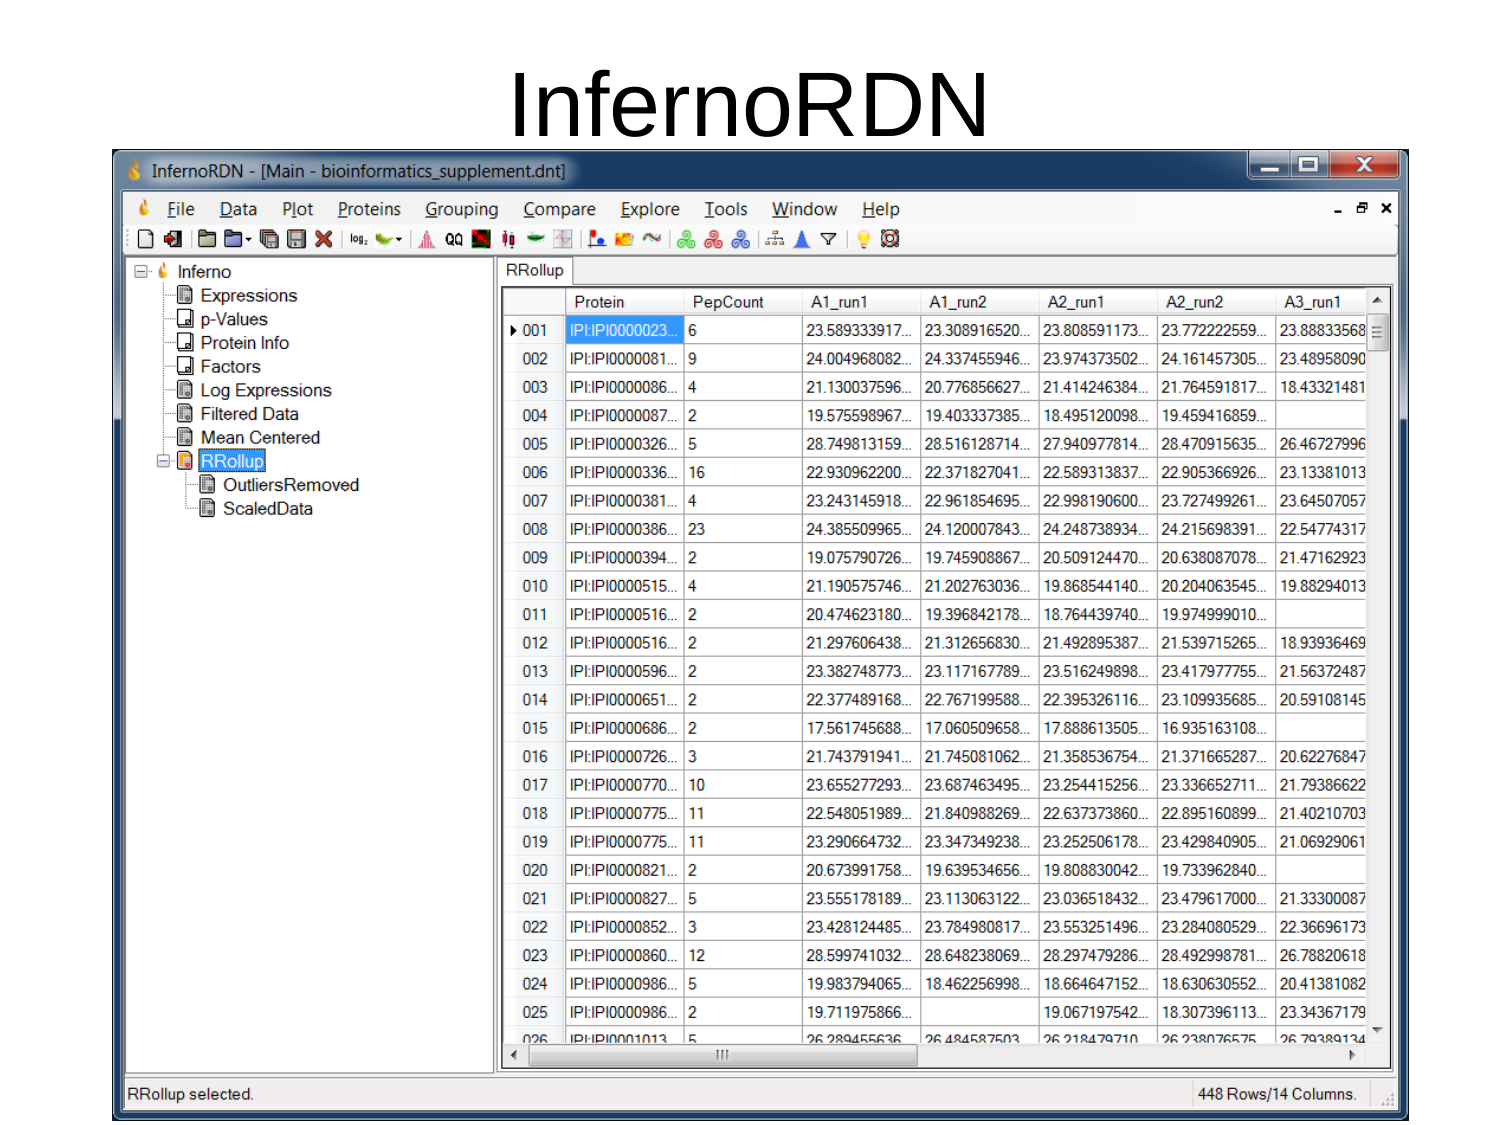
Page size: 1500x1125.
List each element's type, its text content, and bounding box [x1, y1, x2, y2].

picture [112, 149, 1409, 1121]
title InfernoRDN [75, 12, 1425, 188]
